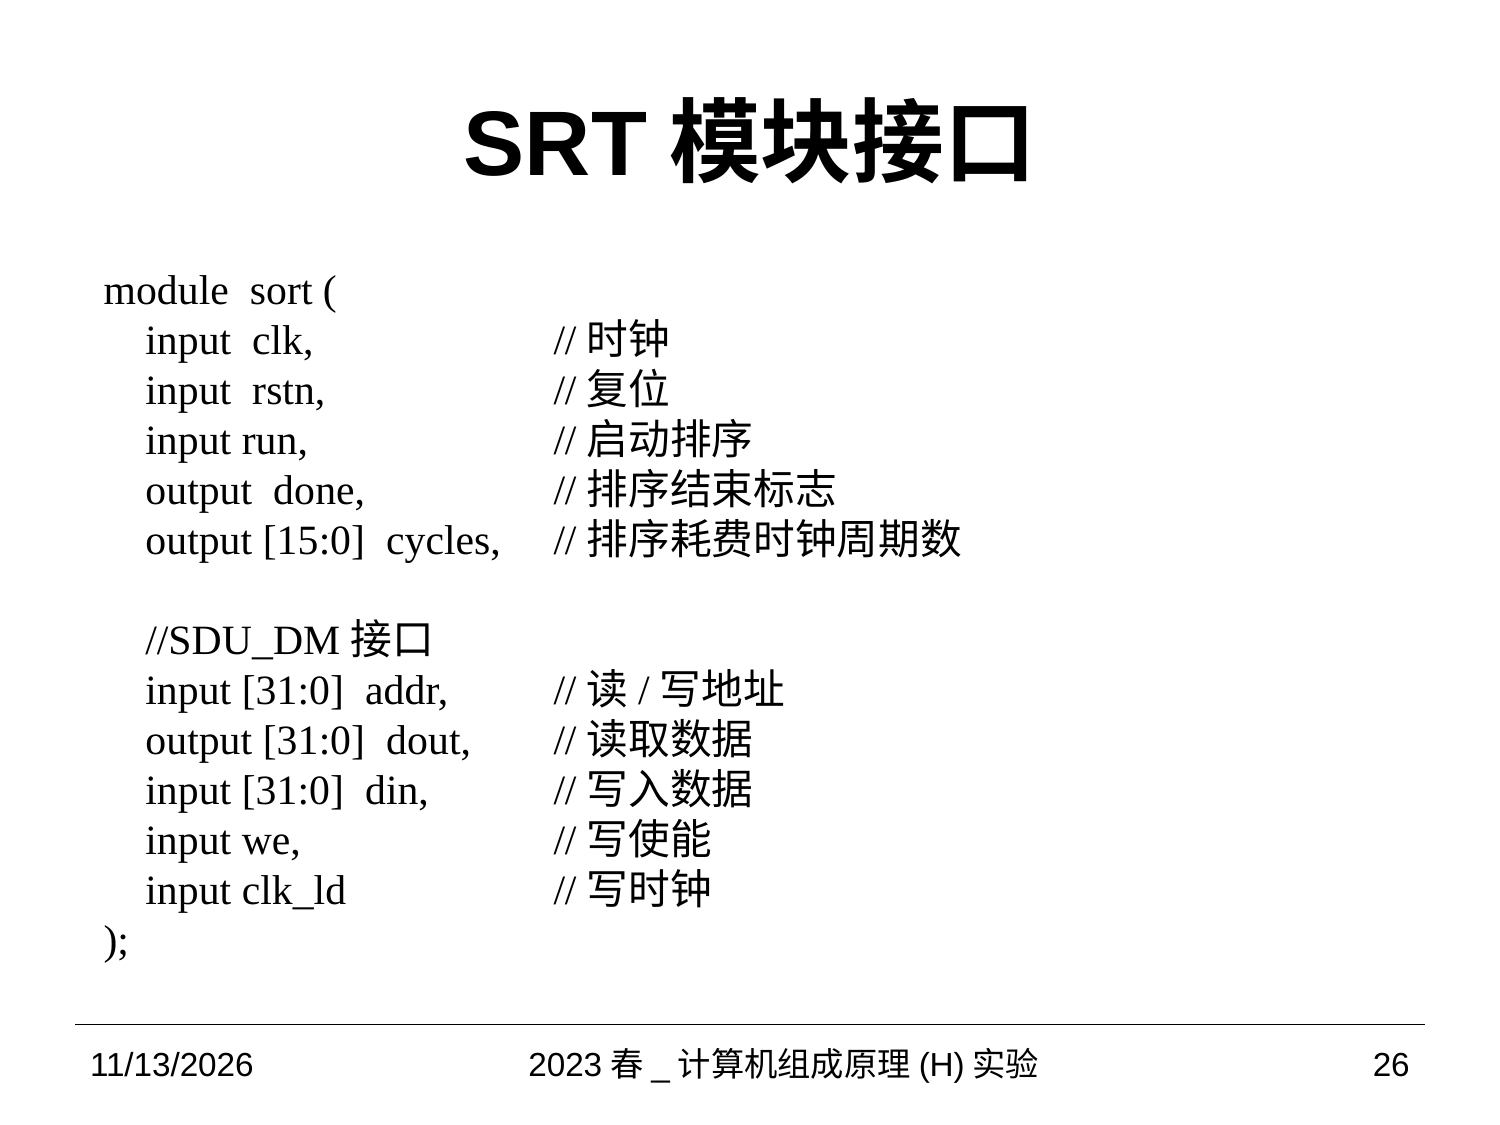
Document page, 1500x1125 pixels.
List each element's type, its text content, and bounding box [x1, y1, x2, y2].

list module sort ( input clk, //时钟 input rstn, //复位 input run, //启动排序 output done, //排序结束标志 output [15:0] cycles, //排序耗费时钟周期数 //SDU_DM接口 input [31:0] addr, //读/写地址 output [31:0] dout, //读取数据 input [31:0] din, //写入数据 input we, //写使能 input clk_ld //写时钟 ); [88, 255, 1425, 1025]
slide_number 26 [1162, 1024, 1426, 1103]
footer 2023春_计算机组成原理(H)实验 [426, 1024, 1151, 1103]
title SRT模块接口 [75, 45, 1425, 233]
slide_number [74, 1024, 426, 1103]
